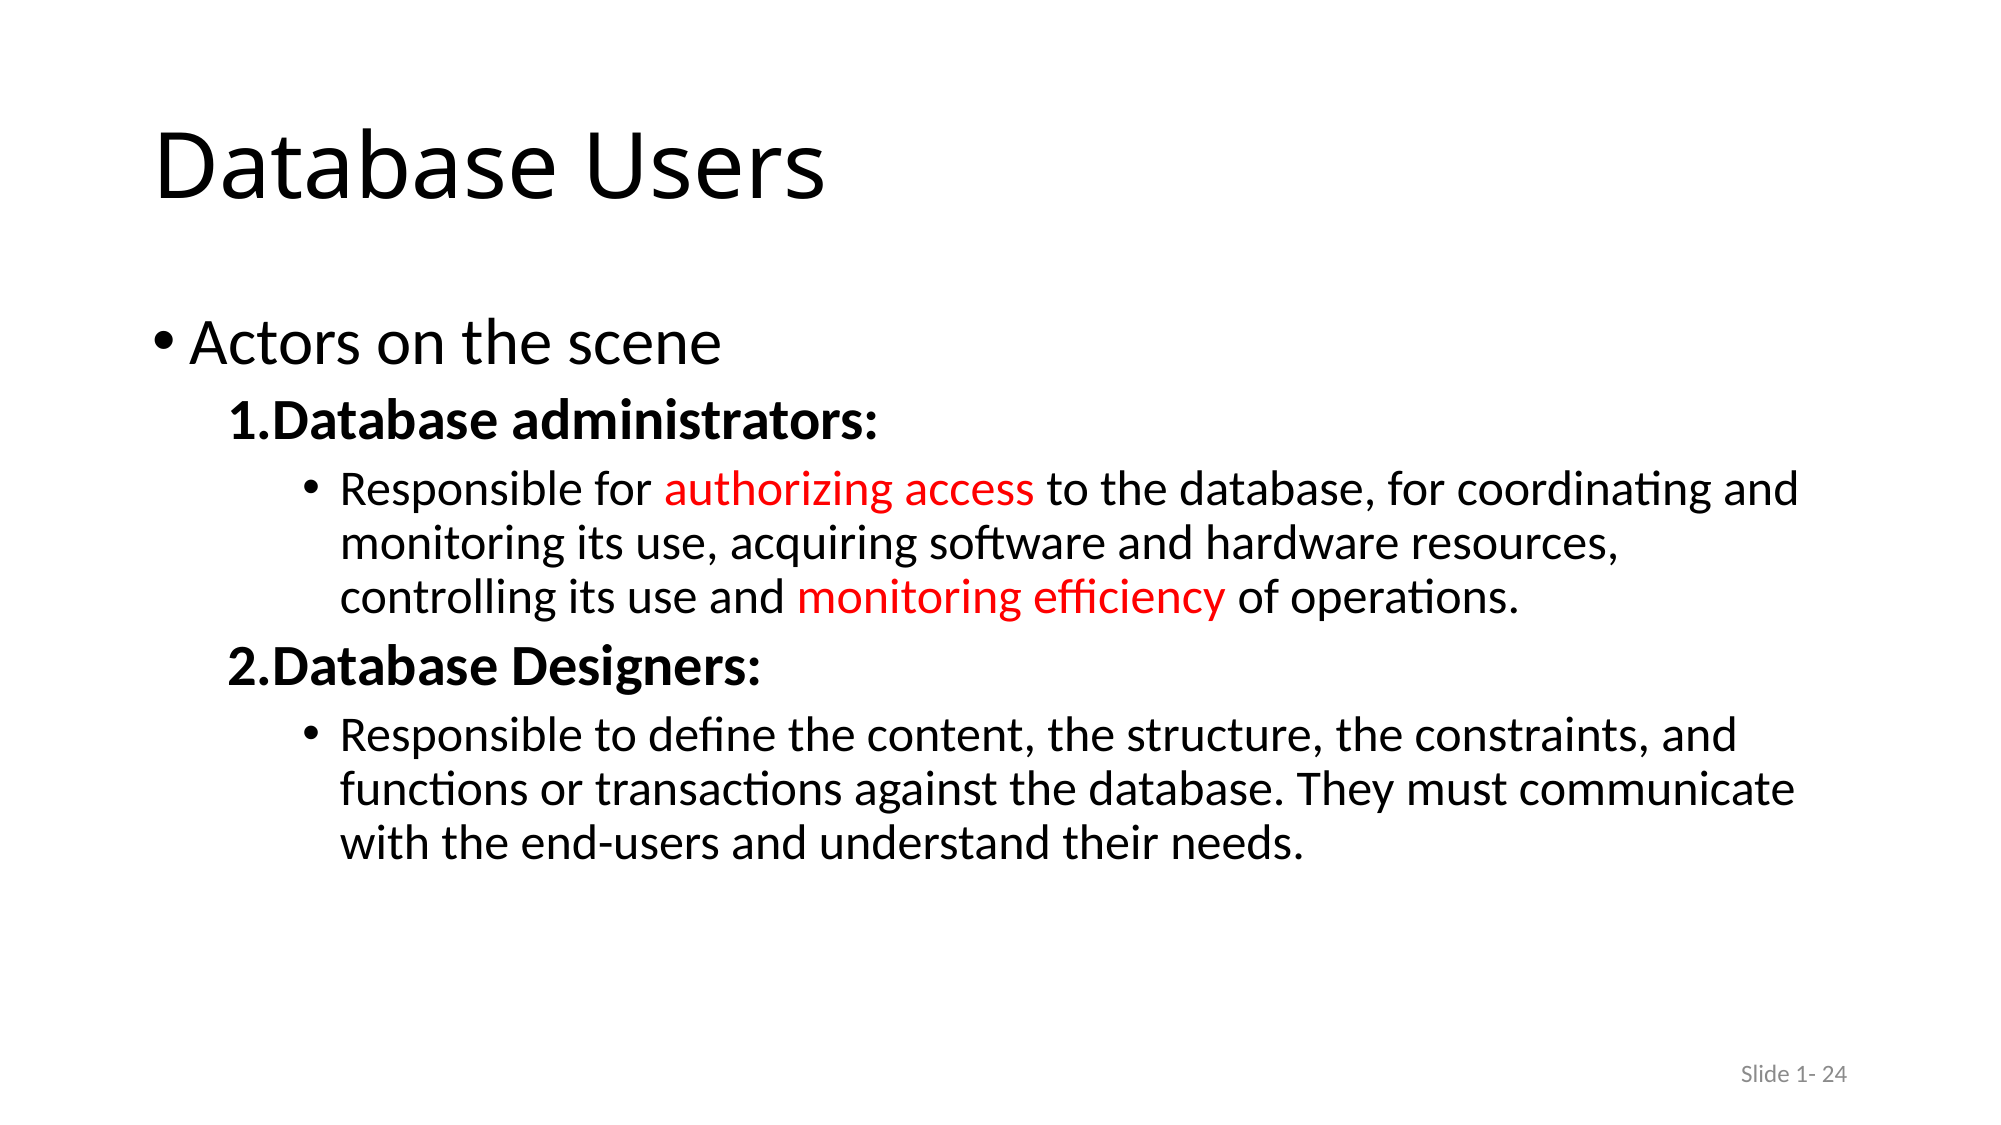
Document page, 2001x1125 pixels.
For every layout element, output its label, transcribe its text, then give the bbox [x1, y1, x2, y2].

slide_number Slide 1- 24 [1412, 1042, 1863, 1103]
list Actors on the scene 1.Database administrators: Responsible for authorizing access to the database, for coordinating and monitoring its use, acquiring software and hardware resources, controlling its use and monitoring efficiency of operations. 2.Database Designers: Responsible to define the content, the structure, the constraints, and functions or transactions against the database. They must communicate with the end-users and understand their needs. [137, 299, 1863, 1014]
title Database Users [137, 59, 1863, 278]
